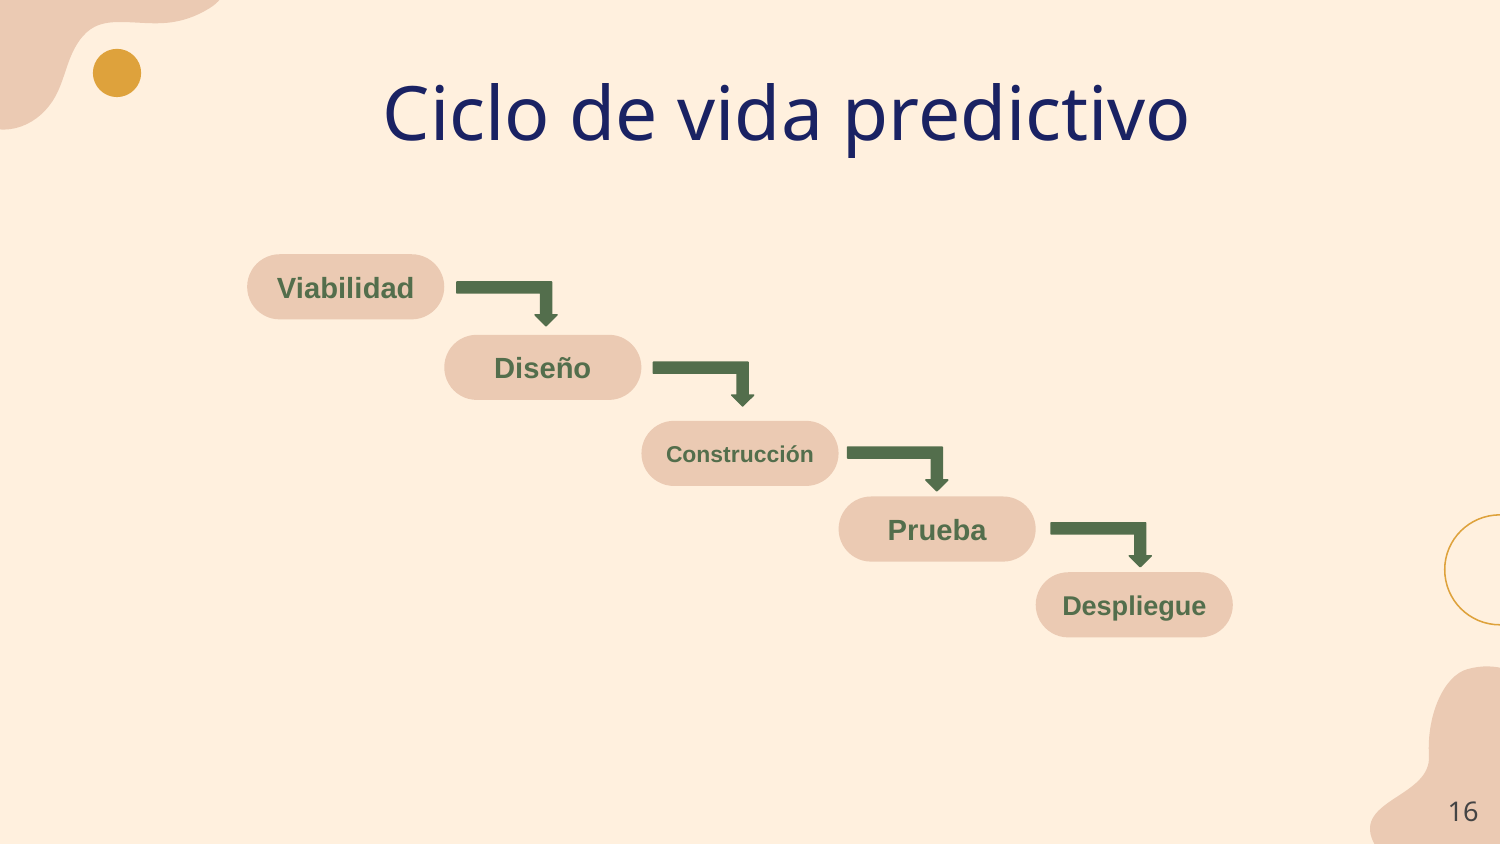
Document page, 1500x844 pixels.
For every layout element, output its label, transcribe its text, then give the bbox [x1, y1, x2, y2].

text_box Diseño [444, 334, 642, 400]
text_box Despliegue [1035, 572, 1233, 638]
text_box [1051, 522, 1152, 567]
text_box [847, 447, 948, 491]
text_box Prueba [838, 496, 1036, 562]
text_box [456, 281, 558, 326]
text_box Viabilidad [247, 254, 445, 320]
text_box Construcción [641, 420, 839, 486]
title Ciclo de vida predictivo [290, 63, 1285, 158]
text_box [653, 362, 754, 407]
slide_number ‹#› [1403, 779, 1494, 844]
